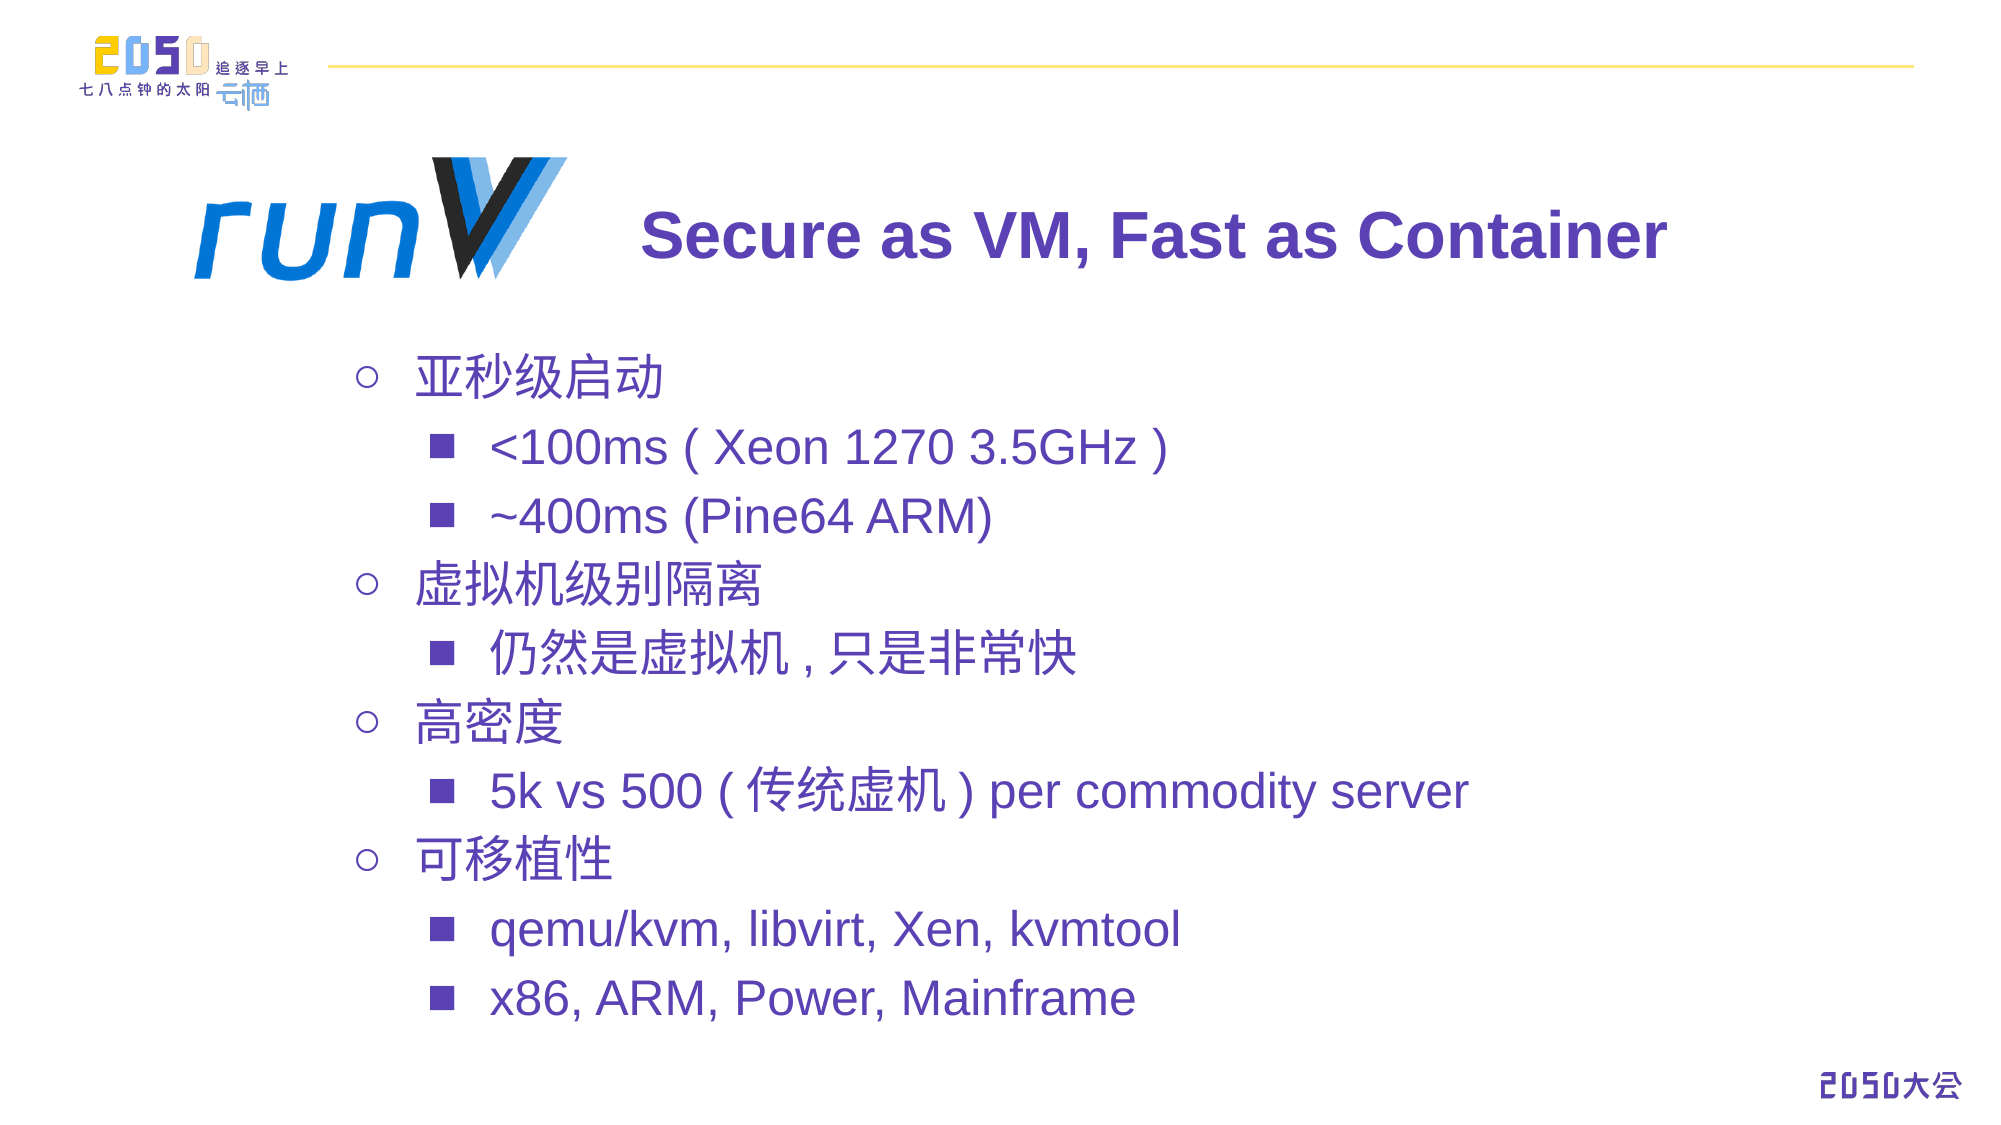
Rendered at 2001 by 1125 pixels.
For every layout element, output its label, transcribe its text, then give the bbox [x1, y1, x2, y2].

picture [194, 138, 571, 314]
picture [79, 36, 288, 111]
text_box Secure as VM, Fast as Container [625, 138, 1707, 314]
picture [1821, 1072, 1963, 1100]
text_box 亚秒级启动 <100ms ( Xeon 1270 3.5GHz ) ~400ms (Pine64 ARM) 虚拟机级别隔离 仍然是虚拟机,只是非常快 高密度 5k vs 500 (传统虚机) per commodity server 可移植性 qemu/kvm, libvirt, Xen, kvmtool x86, ARM, Power, Mainframe [249, 289, 1598, 1073]
